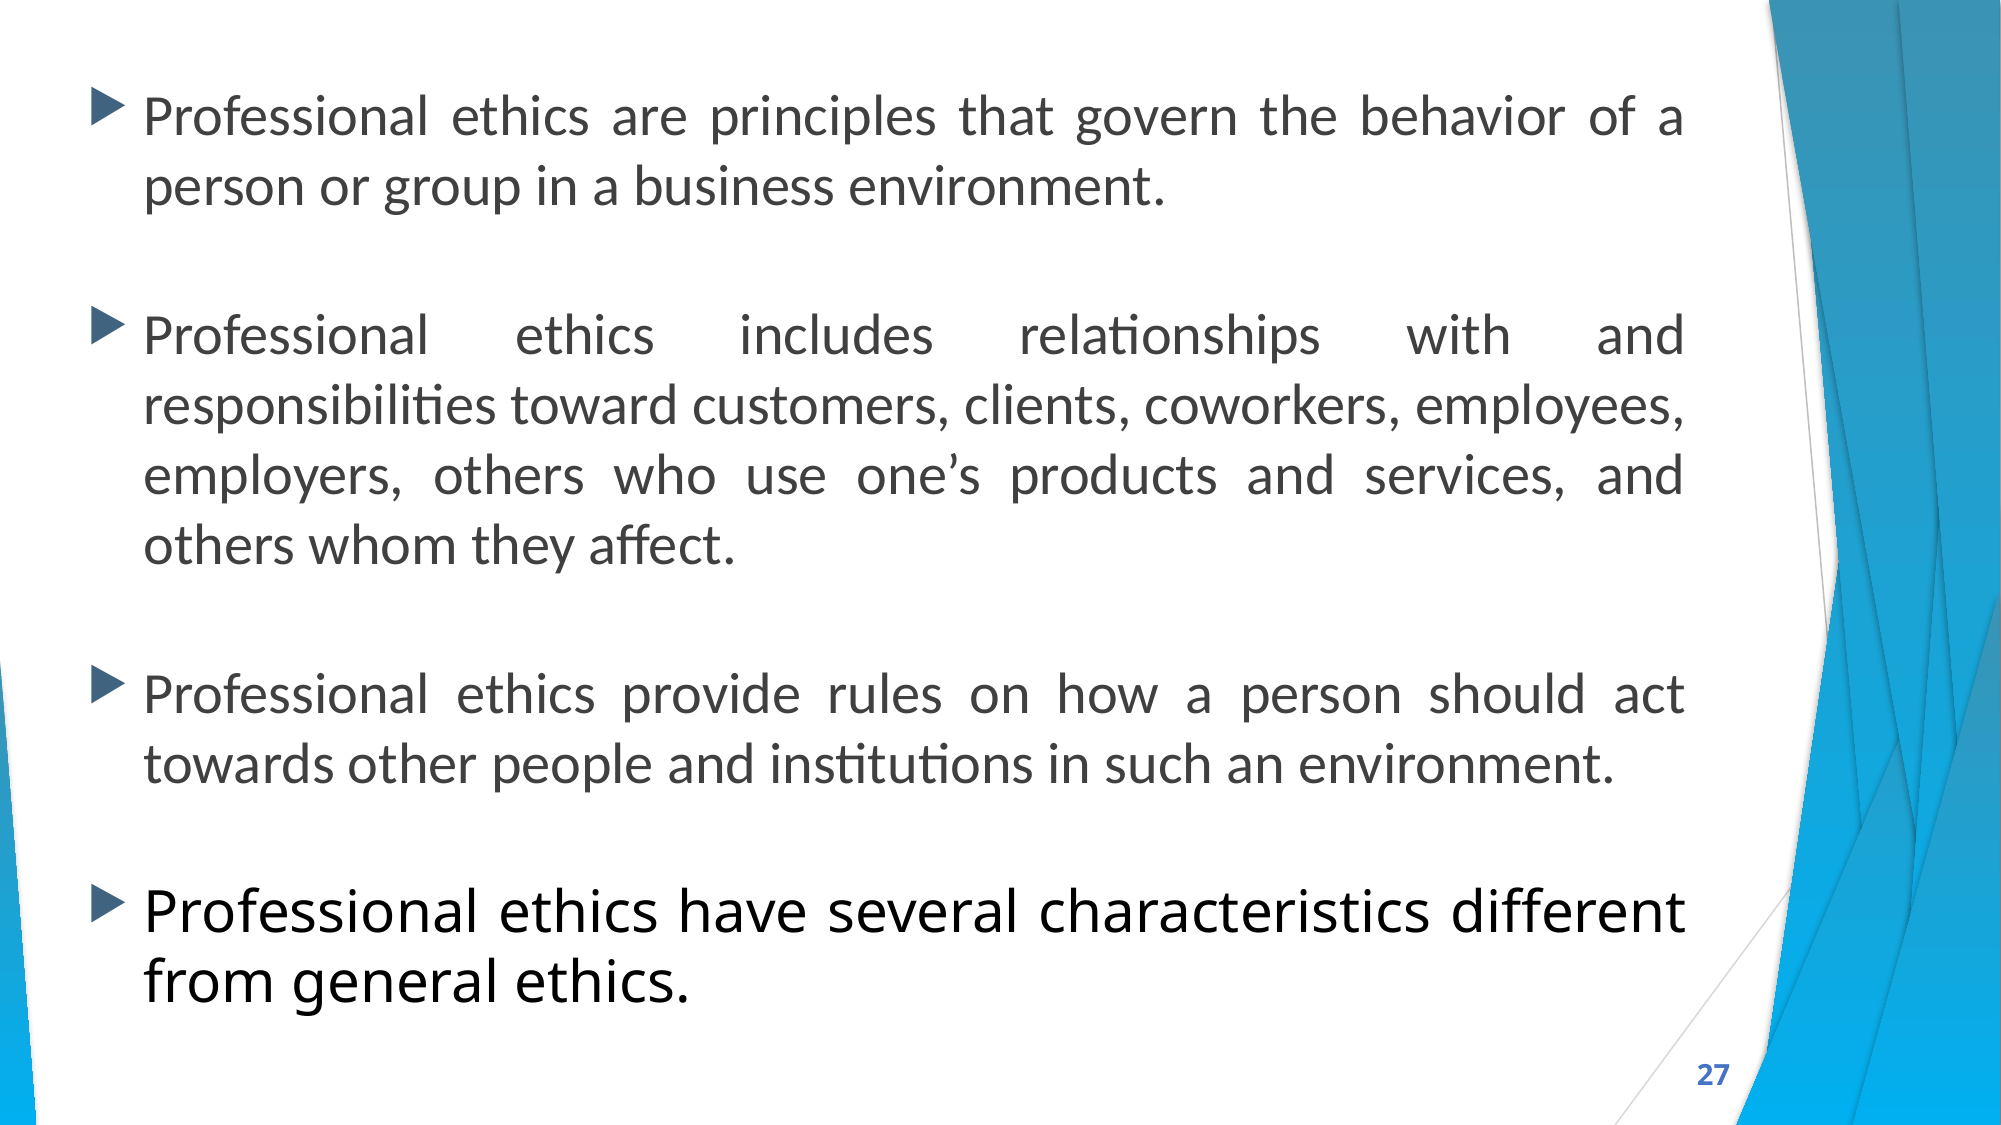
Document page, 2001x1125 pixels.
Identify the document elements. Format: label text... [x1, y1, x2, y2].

text_box Professional ethics are principles that govern the behavior of a person or group in a business environment. Professional ethics includes relationships with and responsibilities toward customers, clients, coworkers, employees, employers, others who use one’s products and services, and others whom they affect. Professional ethics provide rules on how a person should act towards other people and institutions in such an environment. Professional ethics have several characteristics different from general ethics. [72, 69, 1701, 1125]
slide_number 27 [1633, 1046, 1746, 1107]
